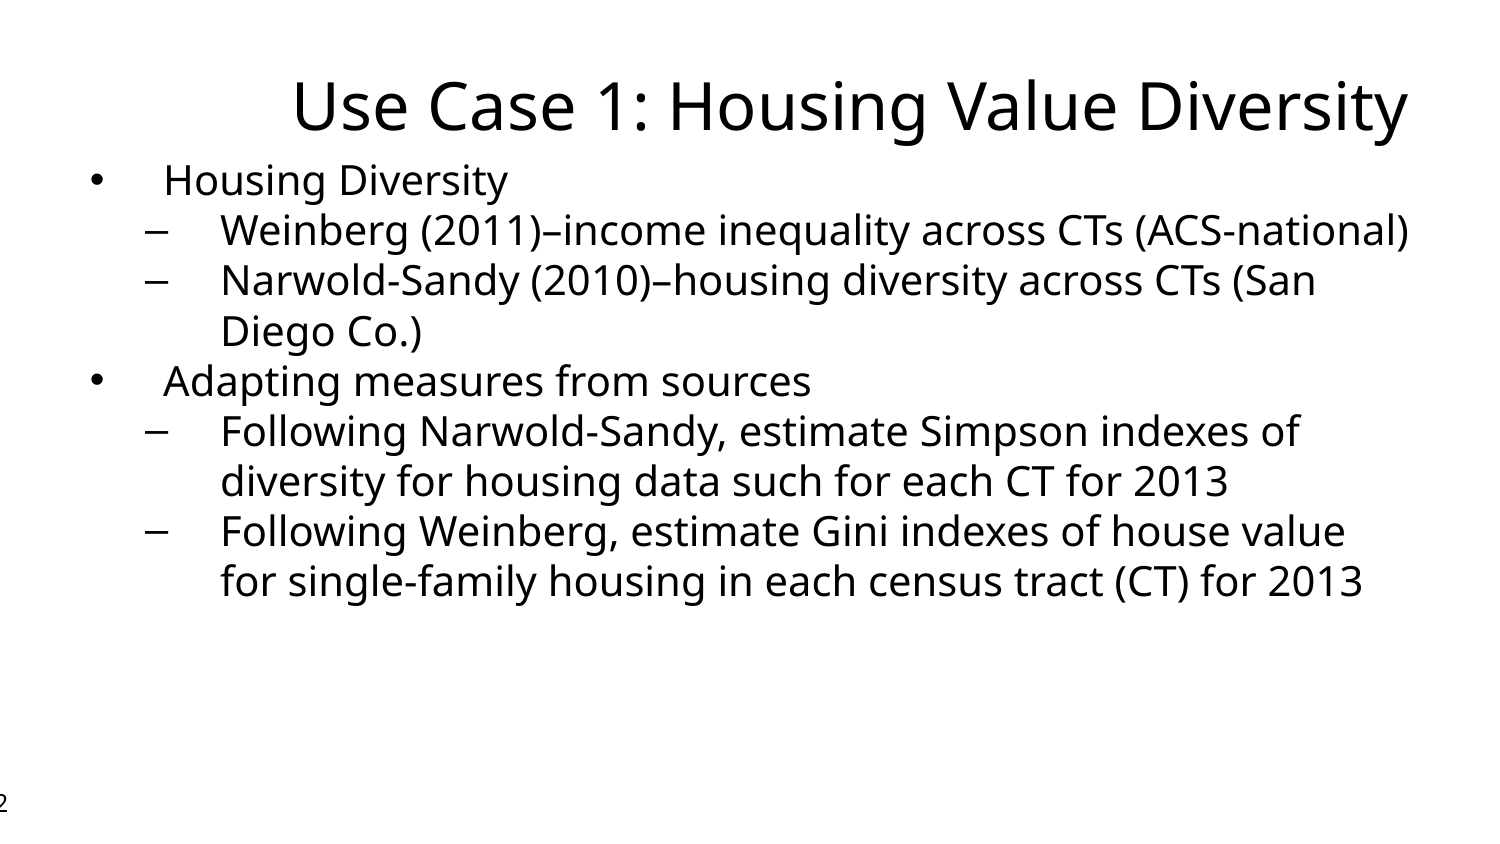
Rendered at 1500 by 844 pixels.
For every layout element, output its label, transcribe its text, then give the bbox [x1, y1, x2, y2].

text_box Housing Diversity Weinberg (2011)–income inequality across CTs (ACS-national) Narwold-Sandy (2010)–housing diversity across CTs (San Diego Co.) Adapting measures from sources Following Narwold-Sandy, estimate Simpson indexes of diversity for housing data such for each CT for 2013 Following Weinberg, estimate Gini indexes of house value for single-family housing in each census tract (CT) for 2013 [75, 175, 1425, 704]
text_box Use Case 1: Housing Value Diversity [75, 33, 1425, 175]
